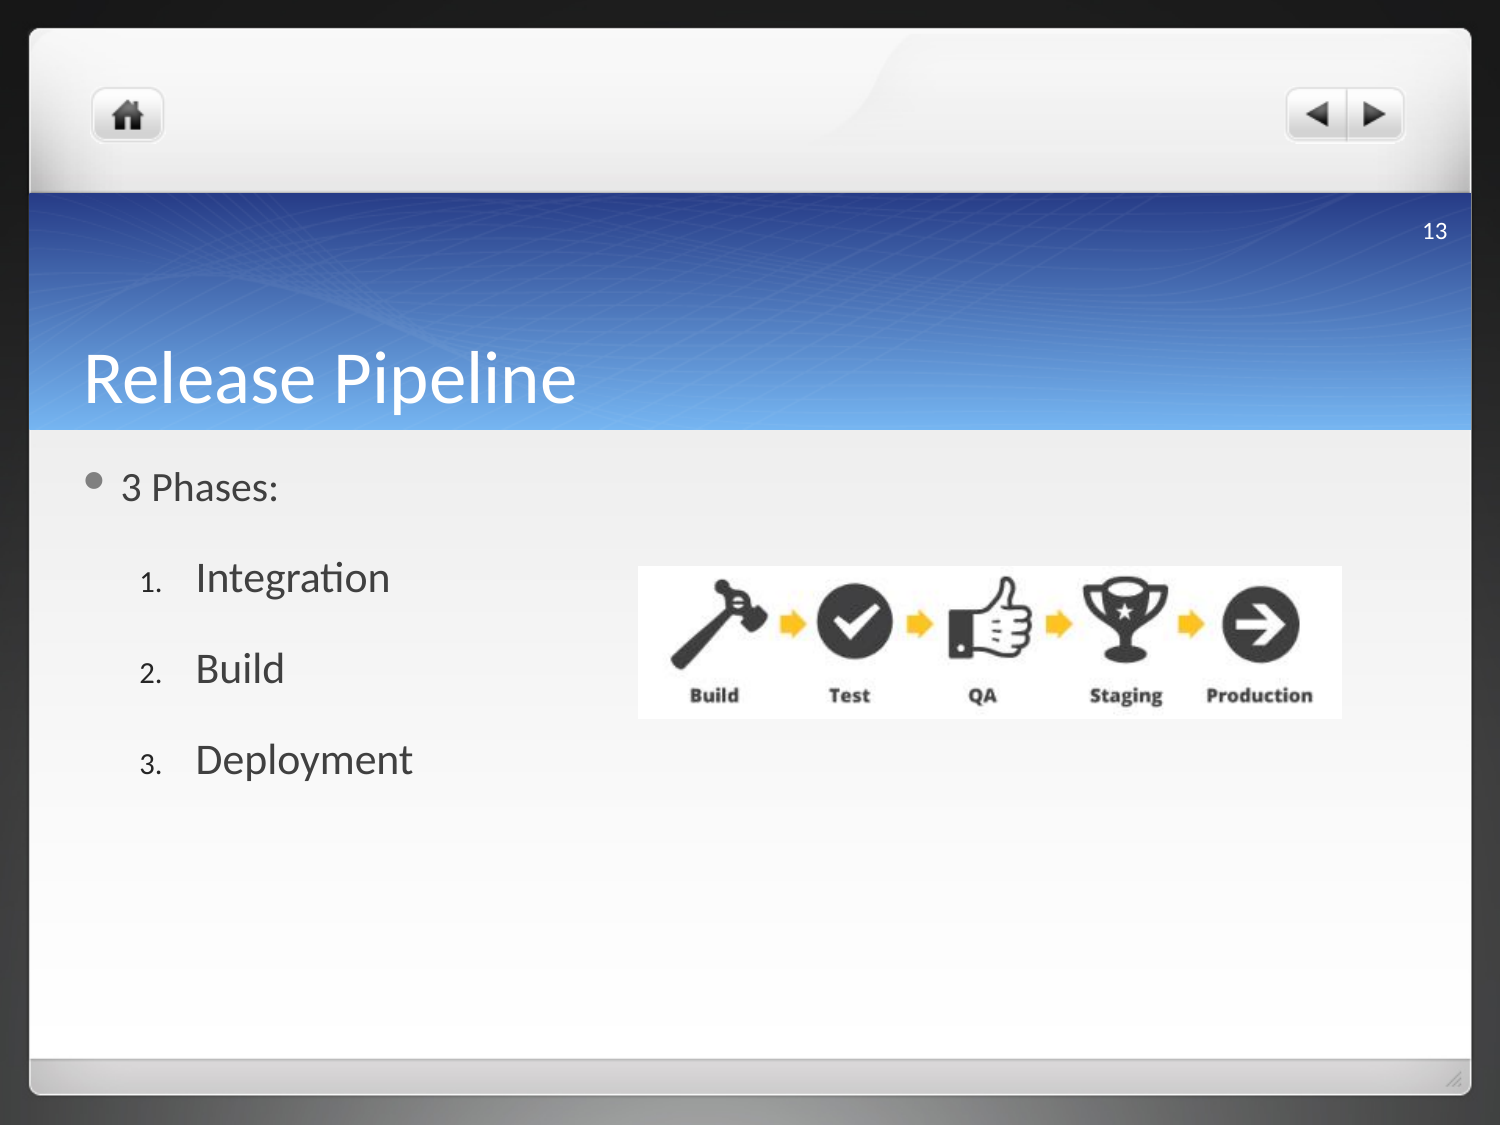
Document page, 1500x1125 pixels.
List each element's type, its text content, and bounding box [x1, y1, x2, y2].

slide_number 13 [1374, 200, 1463, 260]
title Release Pipeline [68, 238, 1432, 427]
list 3 Phases: Integration Build Deployment [68, 452, 1432, 1025]
picture [0, 0, 1500, 1125]
